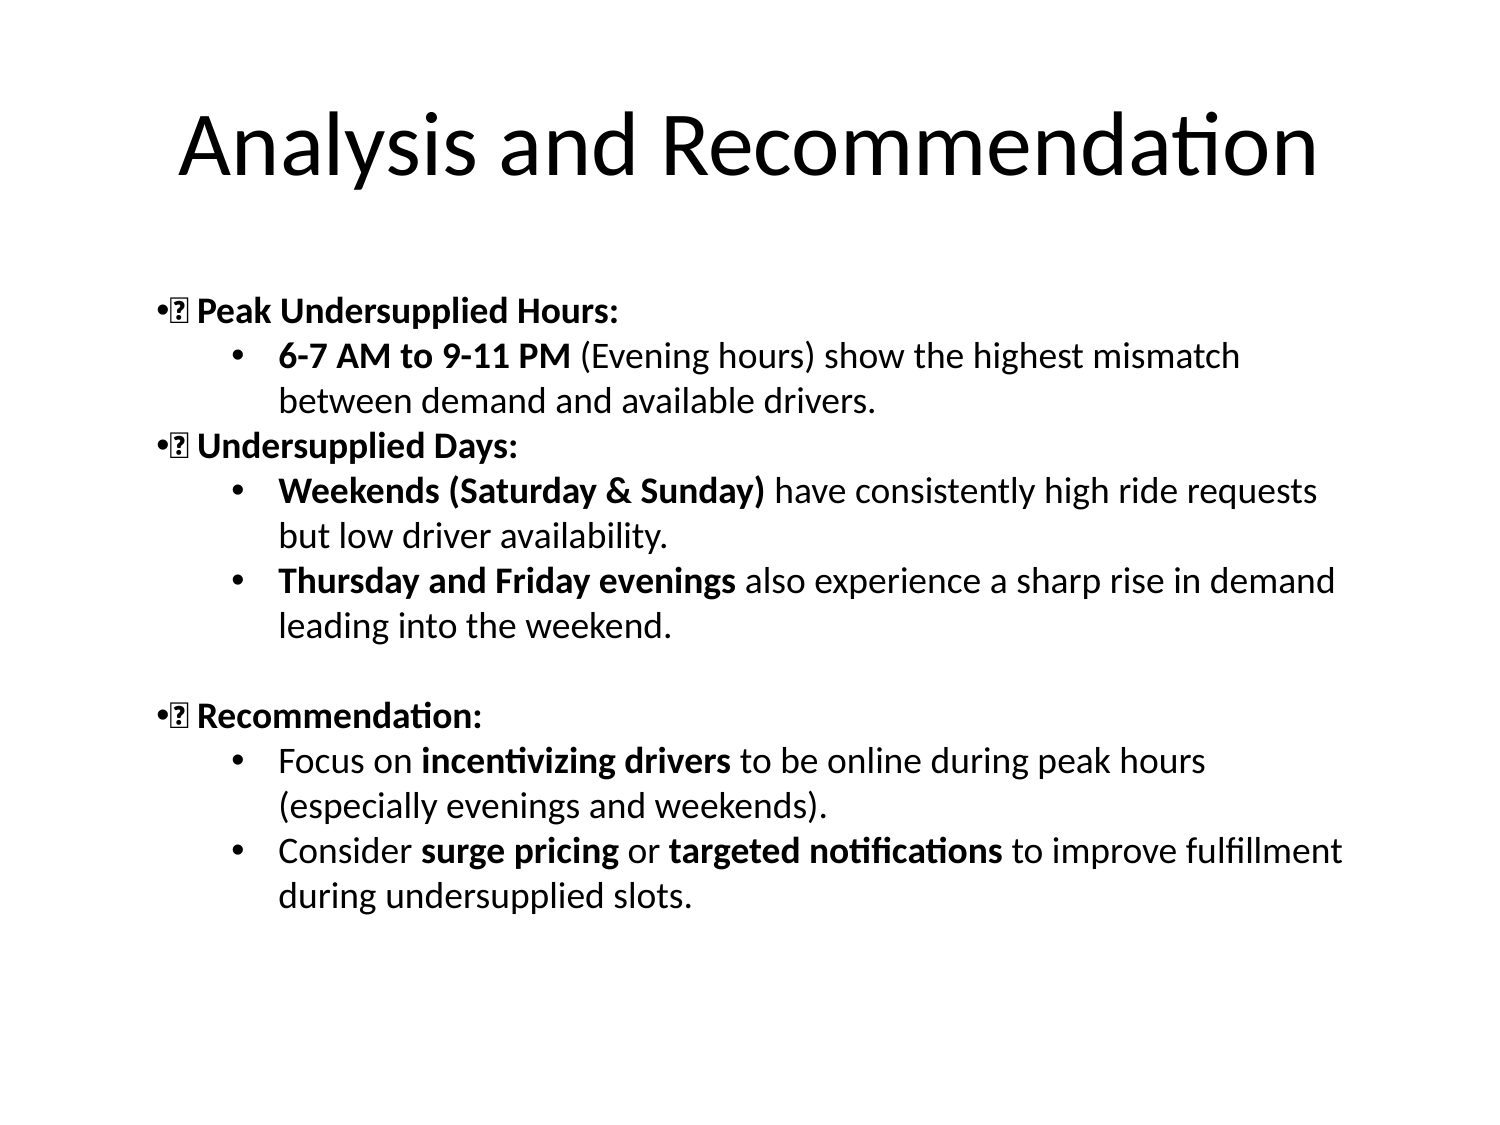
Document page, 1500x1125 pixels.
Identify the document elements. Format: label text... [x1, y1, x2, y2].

title Analysis and Recommendation [75, 45, 1425, 233]
text_box ⏰ Peak Undersupplied Hours: 6-7 AM to 9-11 PM (Evening hours) show the highest mismatch between demand and available drivers. 📅 Undersupplied Days: Weekends (Saturday & Sunday) have consistently high ride requests but low driver availability. Thursday and Friday evenings also experience a sharp rise in demand leading into the weekend. 🎯 Recommendation: Focus on incentivizing drivers to be online during peak hours (especially evenings and weekends). Consider surge pricing or targeted notifications to improve fulfillment during undersupplied slots. [141, 279, 1359, 924]
